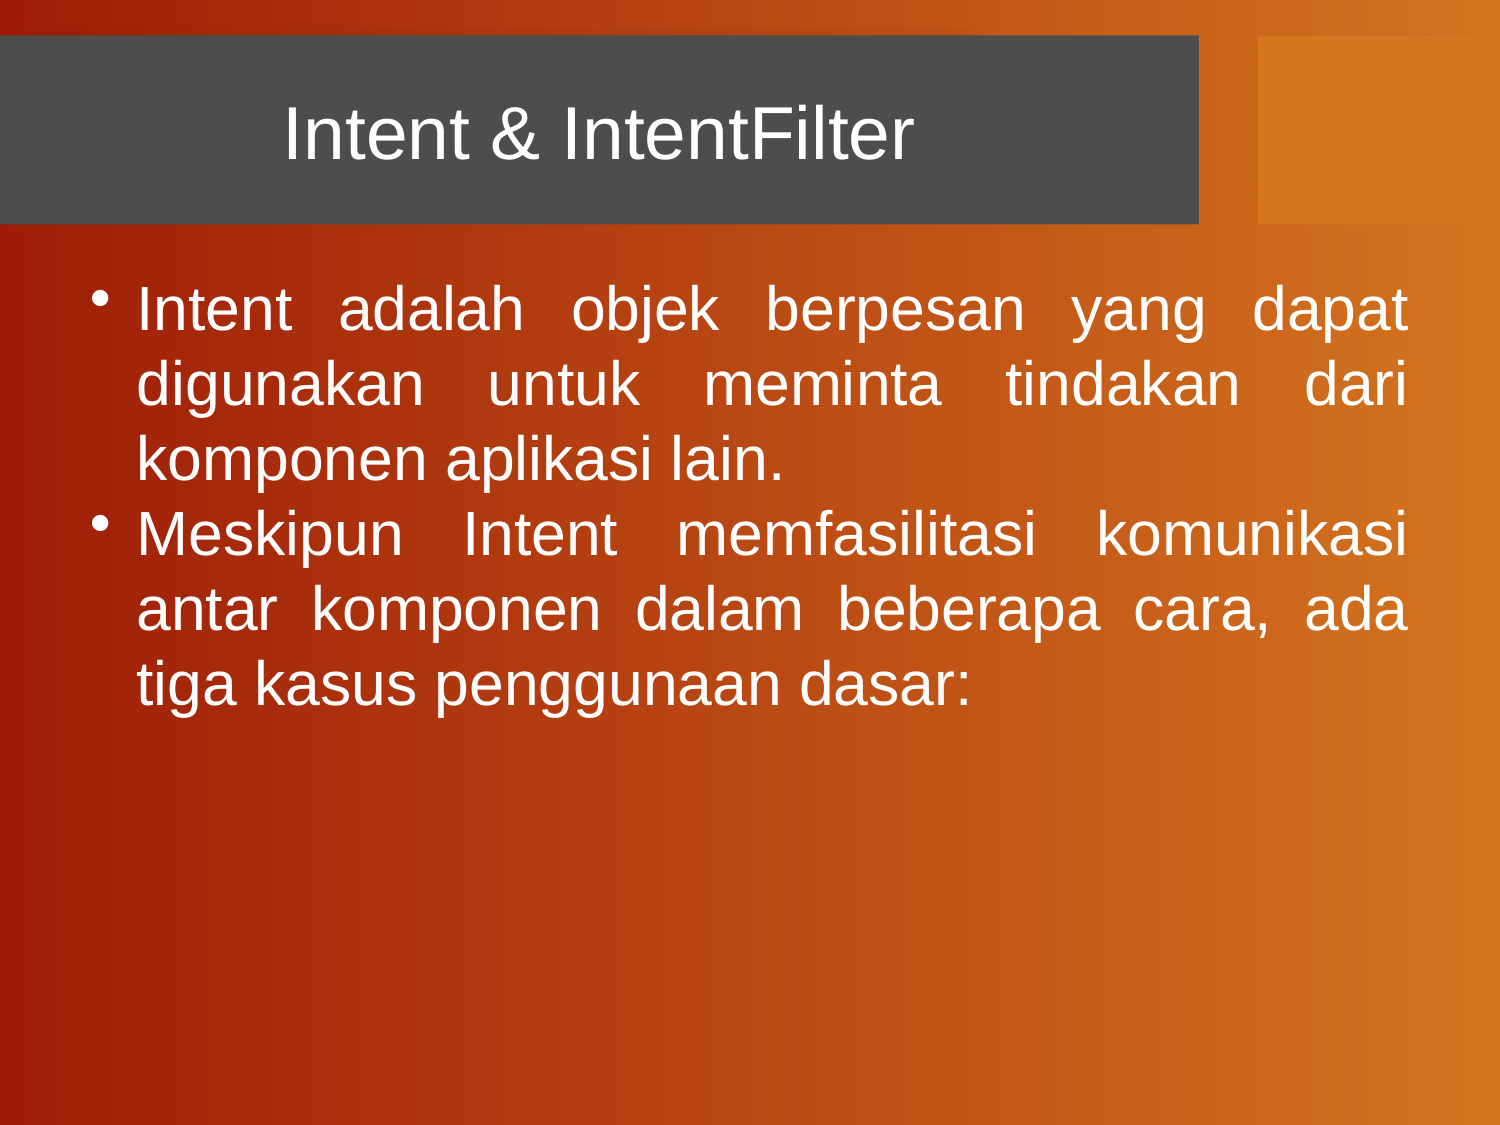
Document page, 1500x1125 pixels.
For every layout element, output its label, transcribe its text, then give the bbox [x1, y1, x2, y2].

title Intent & IntentFilter [0, 35, 1199, 225]
list Intent adalah objek berpesan yang dapat digunakan untuk meminta tindakan dari komponen aplikasi lain. Meskipun Intent memfasilitasi komunikasi antar komponen dalam beberapa cara, ada tiga kasus penggunaan dasar: [75, 260, 1425, 1005]
